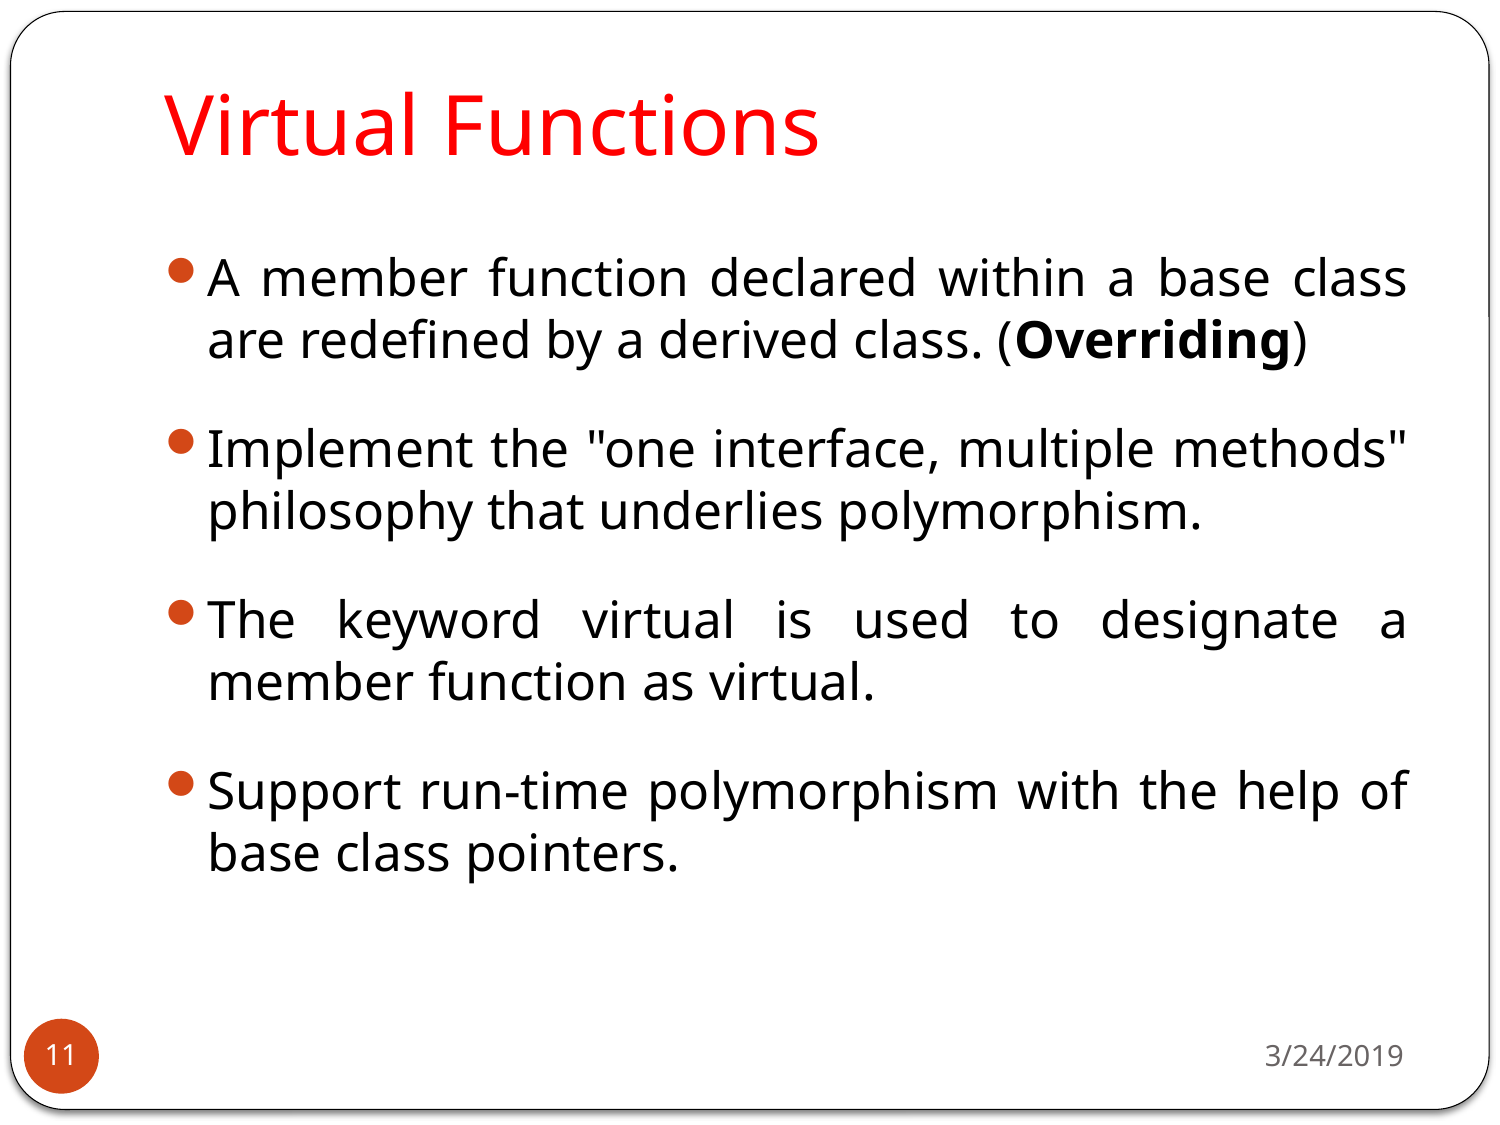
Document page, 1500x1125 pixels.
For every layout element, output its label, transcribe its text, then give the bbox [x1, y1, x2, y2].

list A member function declared within a base class are redefined by a derived class. (Overriding) Implement the "one interface, multiple methods" philosophy that underlies polymorphism. The keyword virtual is used to designate a member function as virtual. Support run-time polymorphism with the help of base class pointers. [150, 237, 1425, 988]
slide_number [1012, 1015, 1419, 1094]
title Virtual Functions [150, 45, 1425, 188]
slide_number 11 [23, 1018, 99, 1094]
